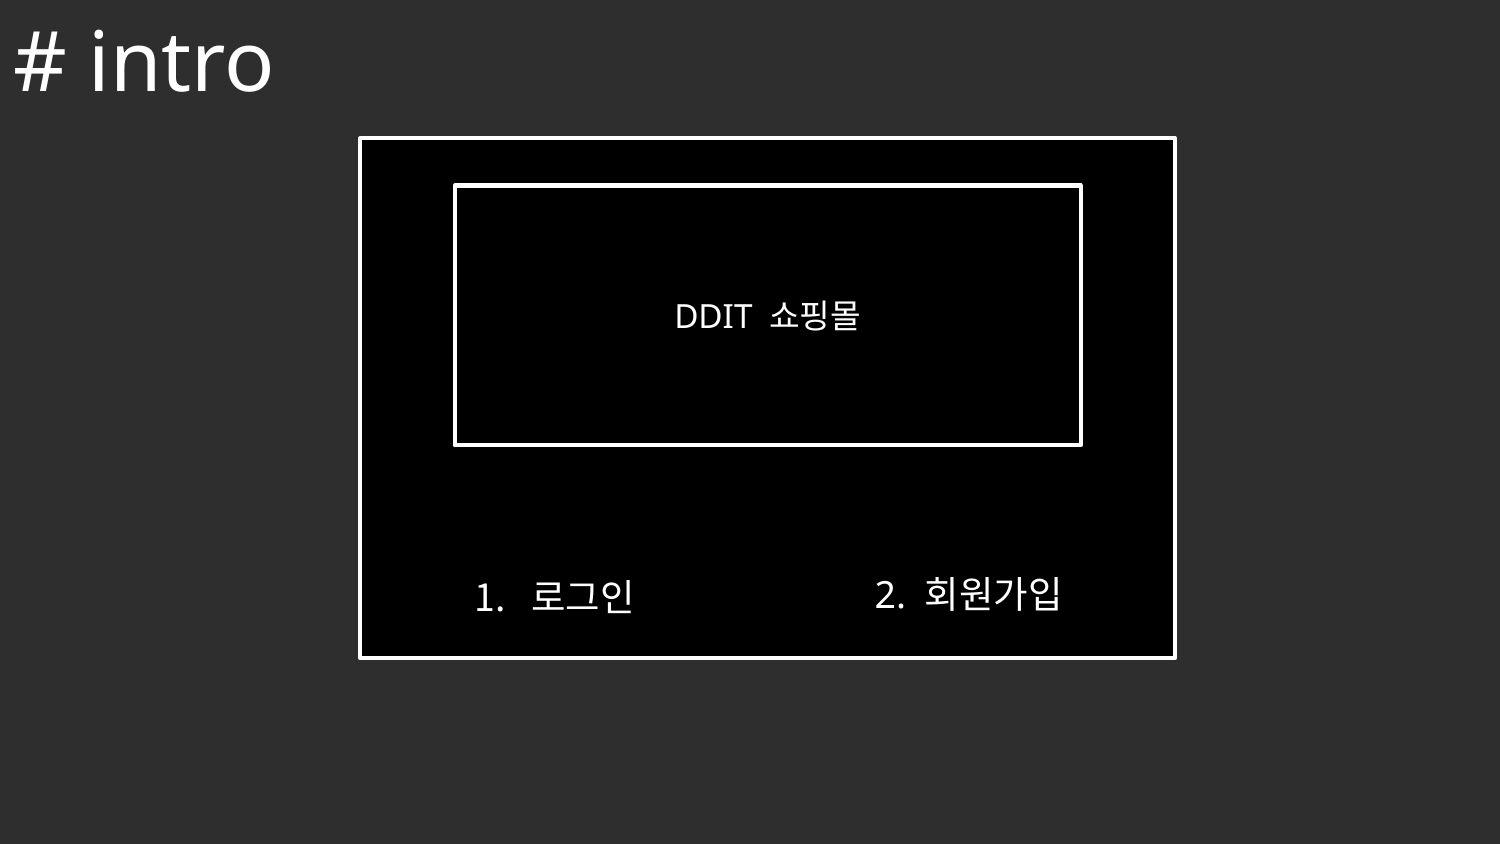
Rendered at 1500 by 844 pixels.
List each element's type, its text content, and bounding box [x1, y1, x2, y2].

text_box 2. 회원가입 [859, 563, 1078, 624]
text_box # intro [0, 0, 290, 116]
text_box DDIT 쇼핑몰 [453, 183, 1083, 447]
text_box 로그인 [460, 566, 650, 627]
text_box [358, 136, 1177, 660]
